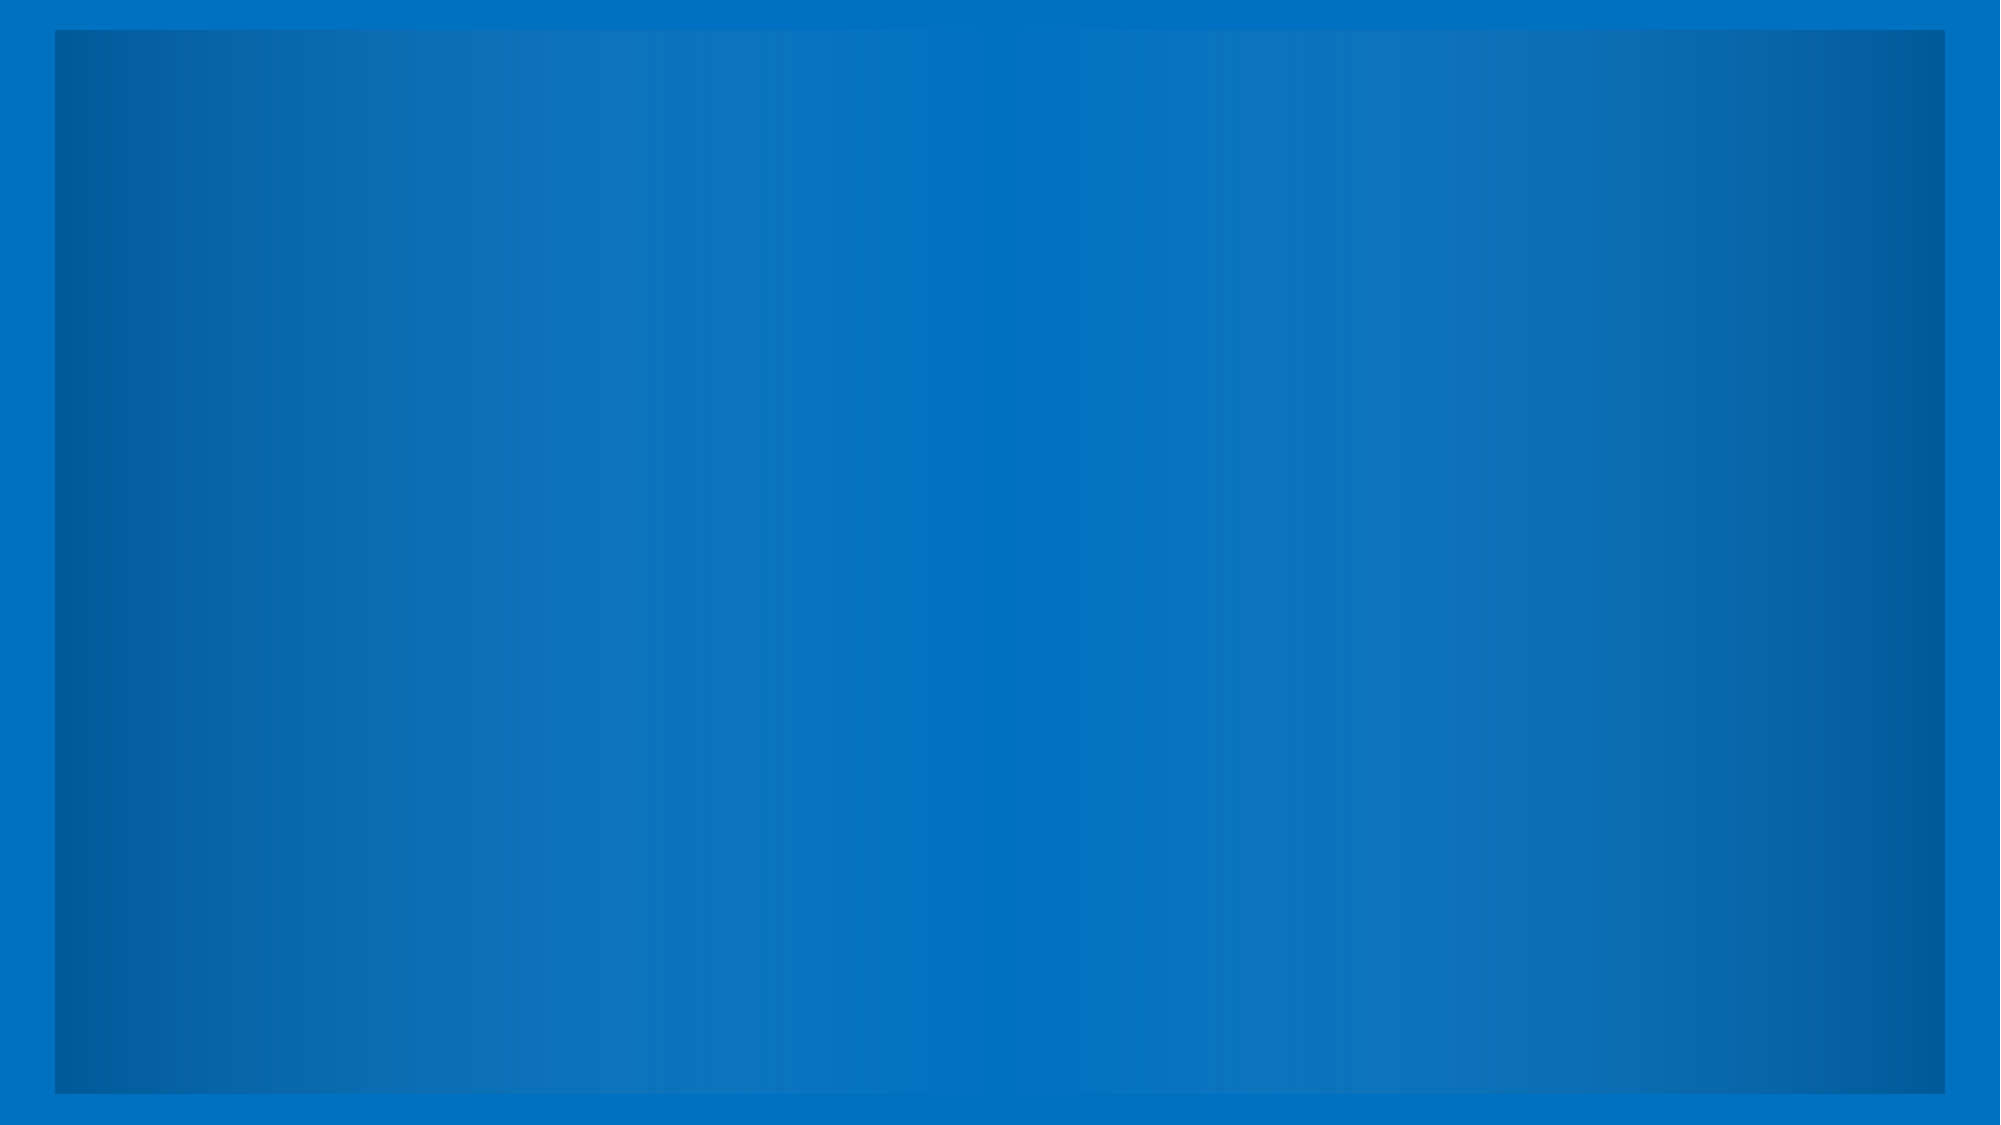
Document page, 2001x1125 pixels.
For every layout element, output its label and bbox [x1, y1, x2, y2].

text_box [54, 30, 1946, 1095]
